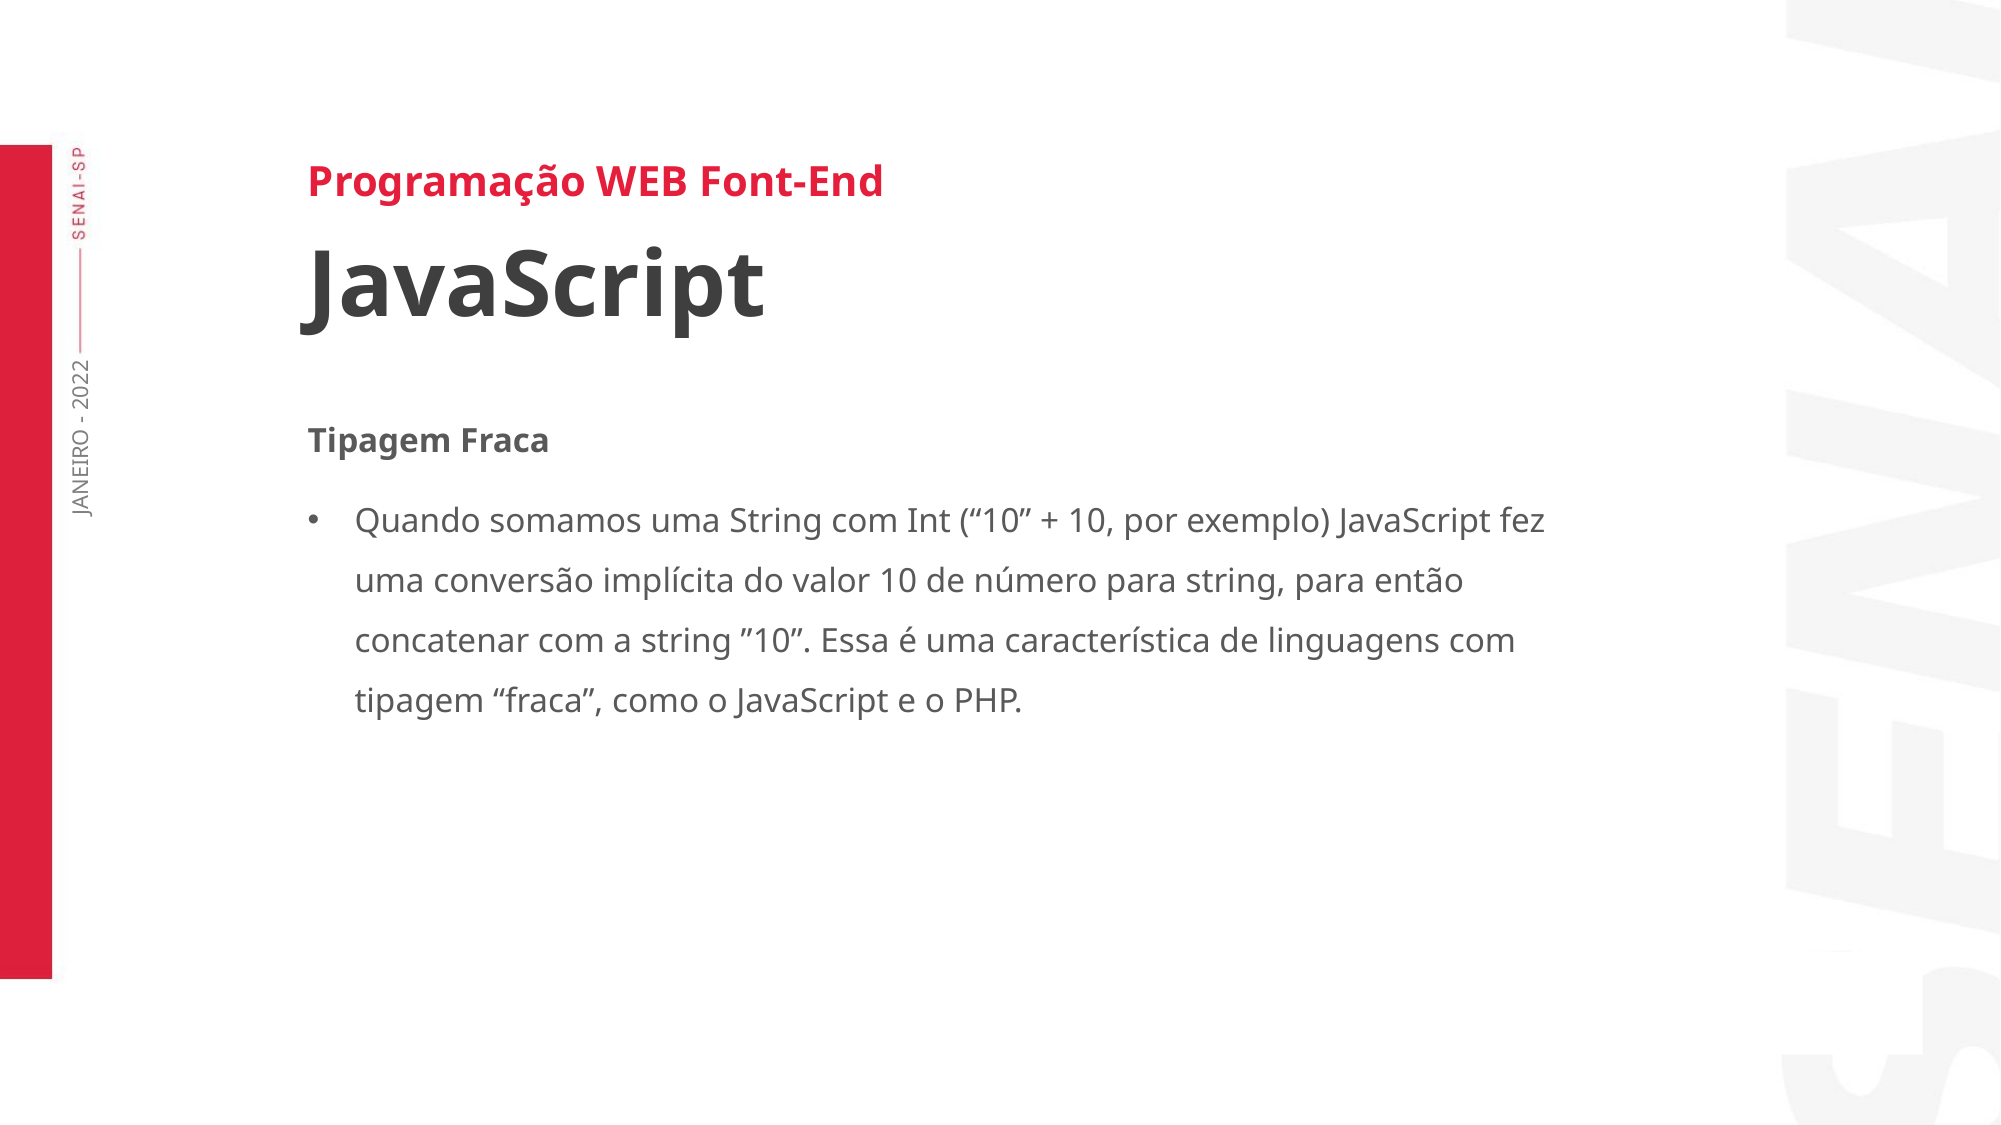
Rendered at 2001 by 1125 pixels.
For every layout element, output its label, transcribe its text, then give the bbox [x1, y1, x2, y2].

picture [0, 0, 2001, 1125]
list Tipagem Fraca Quando somamos uma String com Int (“10” + 10, por exemplo) JavaScript fez uma conversão implícita do valor 10 de número para string, para então concatenar com a string ”10”. Essa é uma característica de linguagens com tipagem “fraca”, como o JavaScript e o PHP. [292, 391, 1628, 959]
list Programação WEB Font-End [292, 152, 1345, 207]
list JANEIRO - 2022 [61, 345, 99, 570]
list JavaScript [292, 229, 1756, 346]
